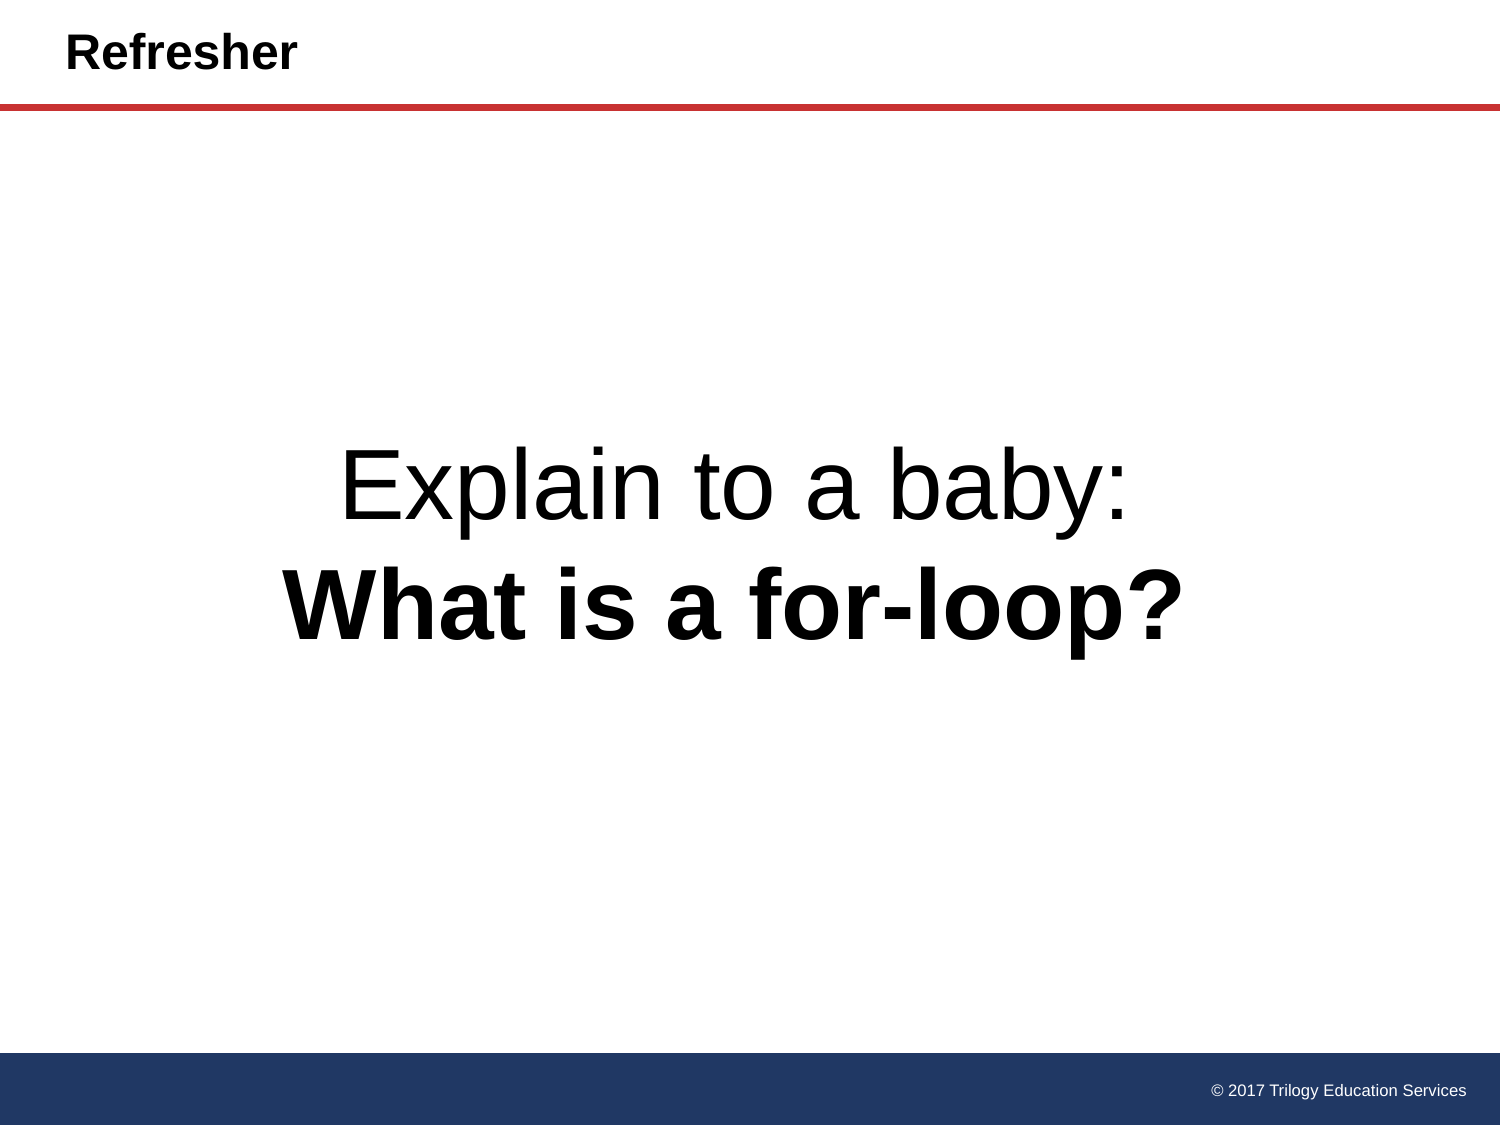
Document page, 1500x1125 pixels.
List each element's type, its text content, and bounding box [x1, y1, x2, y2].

title Refresher [50, 0, 948, 108]
text_box Explain to a baby: What is a for-loop? [24, 412, 1446, 713]
